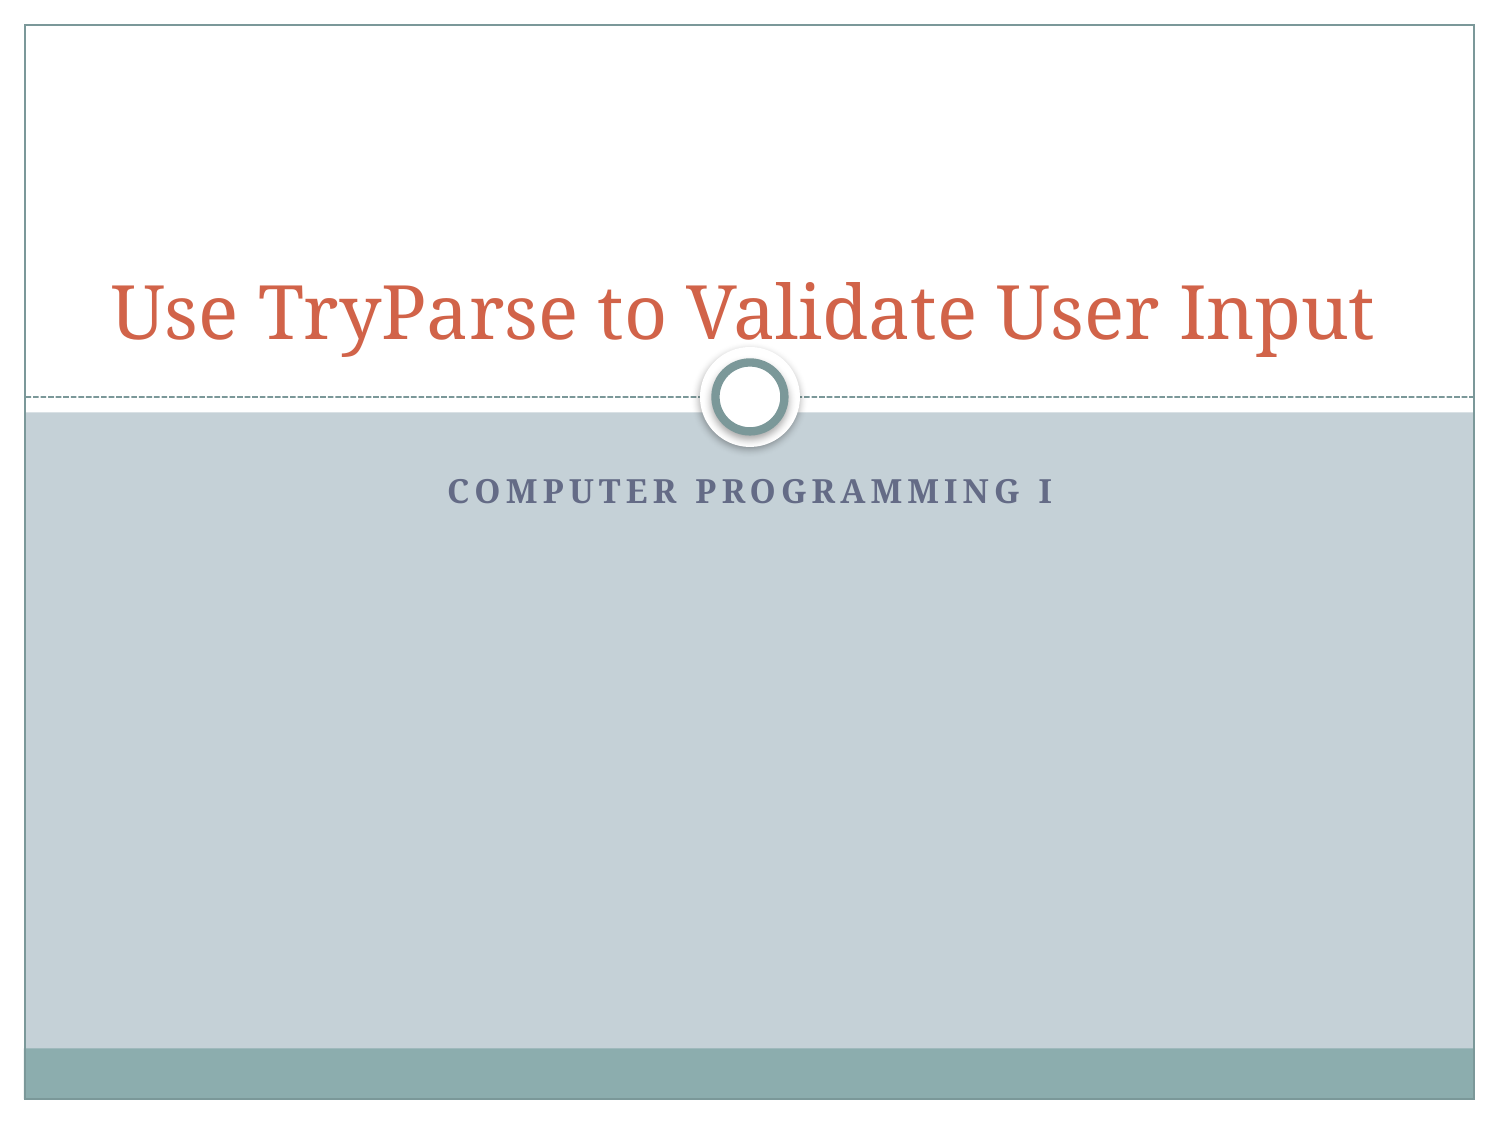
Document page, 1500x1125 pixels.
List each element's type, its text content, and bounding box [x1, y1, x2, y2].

title Use TryParse to Validate User Input [75, 87, 1413, 363]
subtitle Computer Programming I [225, 462, 1275, 750]
